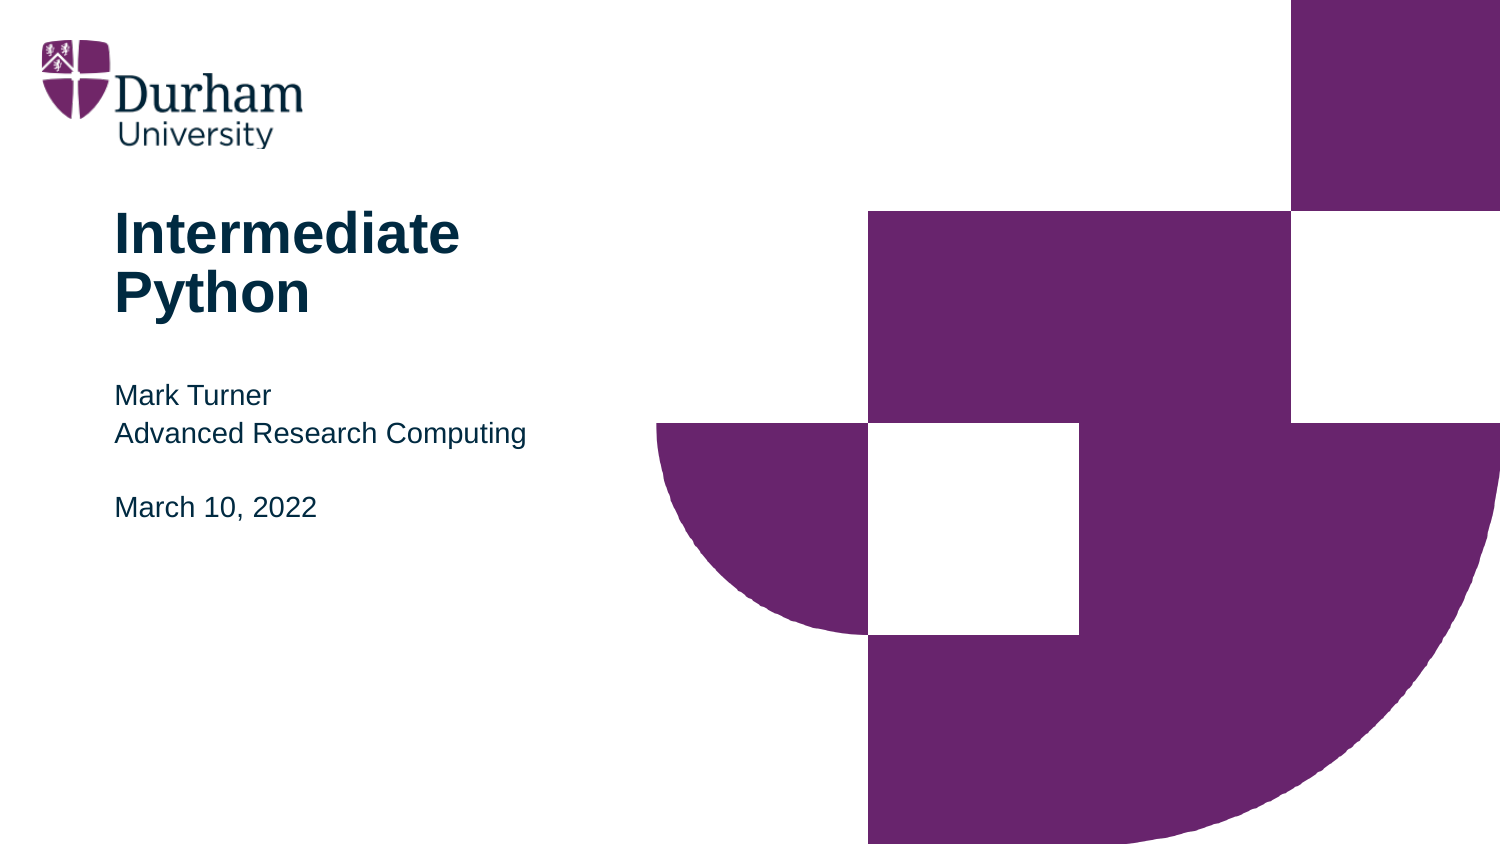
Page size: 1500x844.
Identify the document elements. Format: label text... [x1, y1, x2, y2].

title Intermediate Python [114, 205, 660, 380]
subtitle Mark Turner Advanced Research Computing March 10, 2022 [114, 380, 660, 597]
